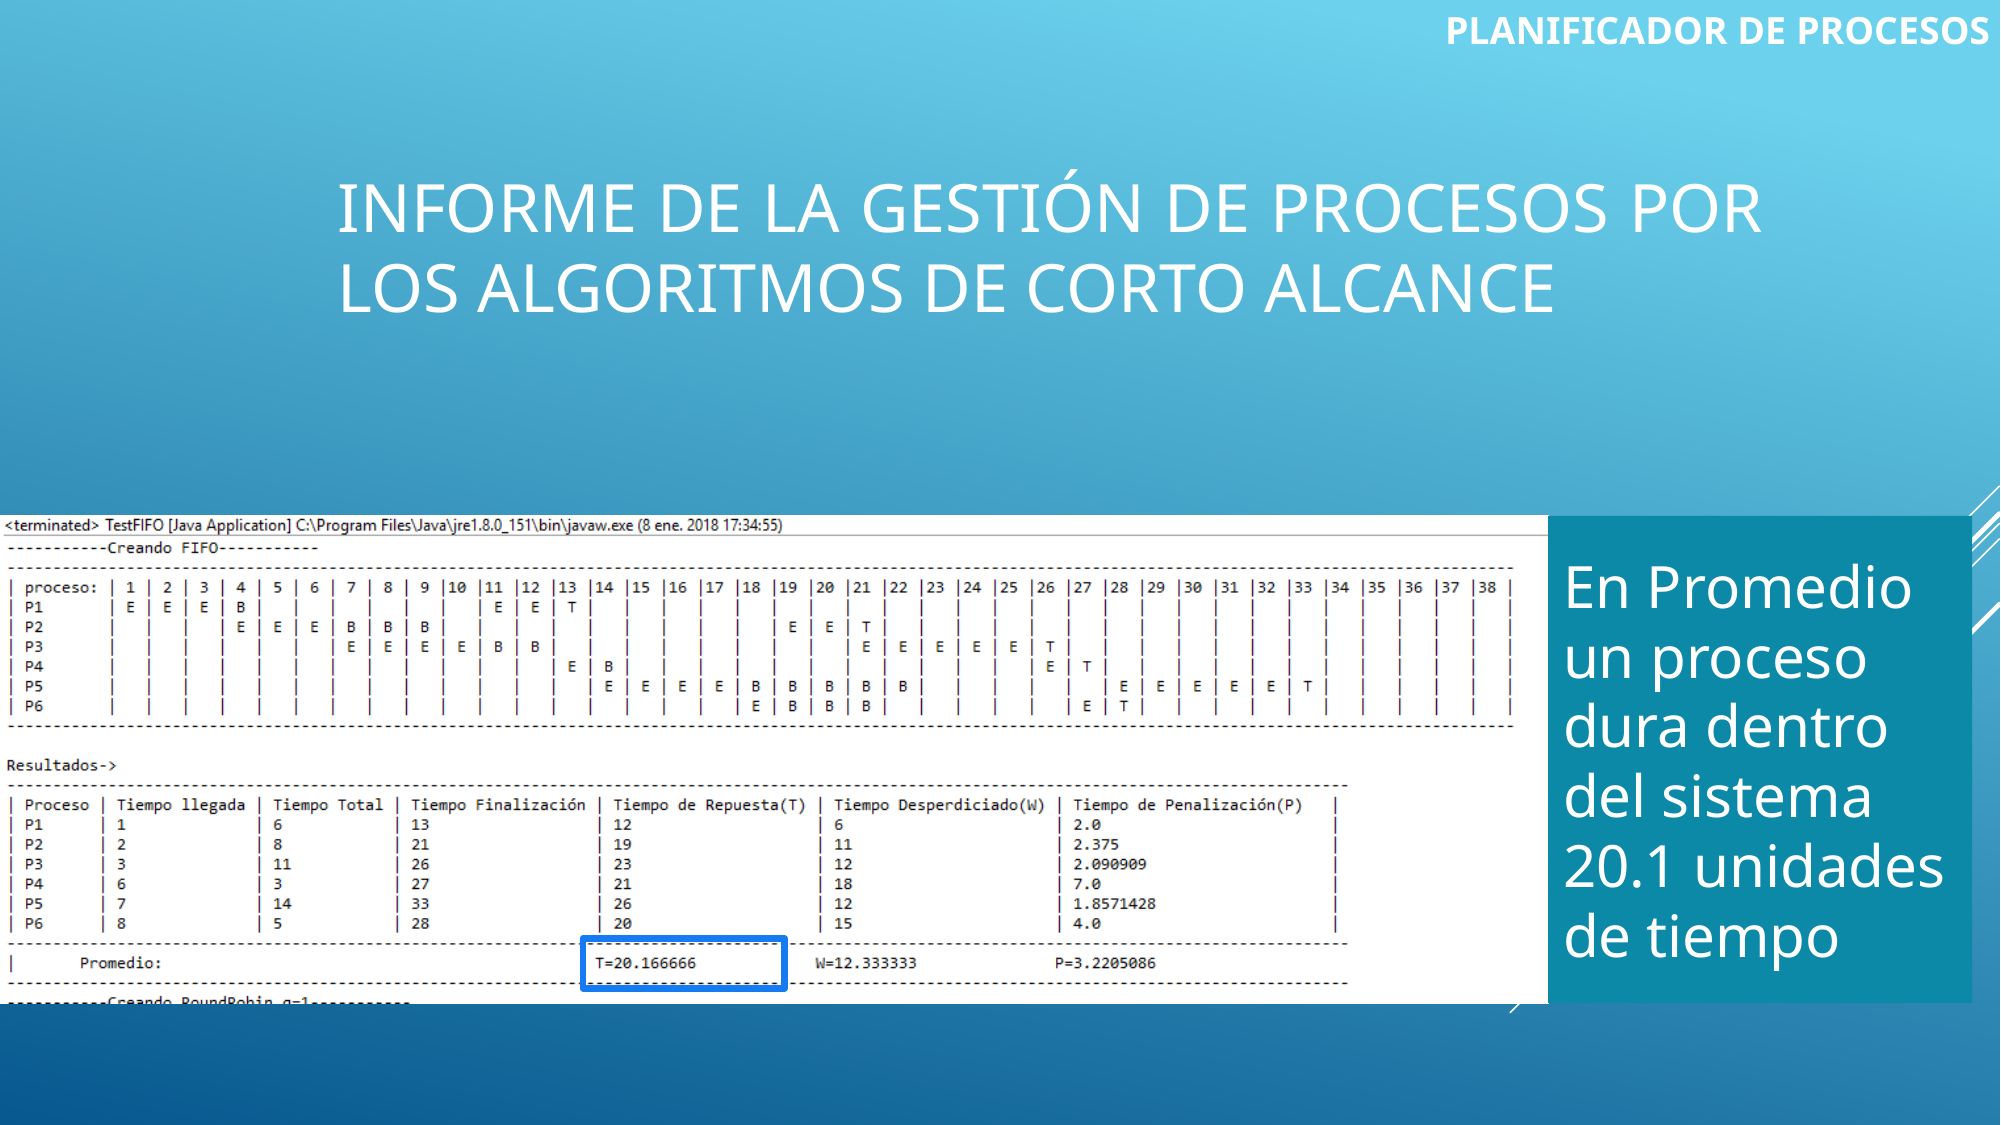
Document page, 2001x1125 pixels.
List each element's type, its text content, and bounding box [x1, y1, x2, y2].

title En Promedio un proceso dura dentro del sistema 20.1 unidades de tiempo [1549, 515, 1973, 1004]
text_box Informe de la gestión de procesos por los algoritmos de corto alcance [322, 37, 1780, 455]
picture [0, 515, 1547, 1004]
text_box PLANIFICADOR DE PROCESOS [1430, 0, 2000, 60]
